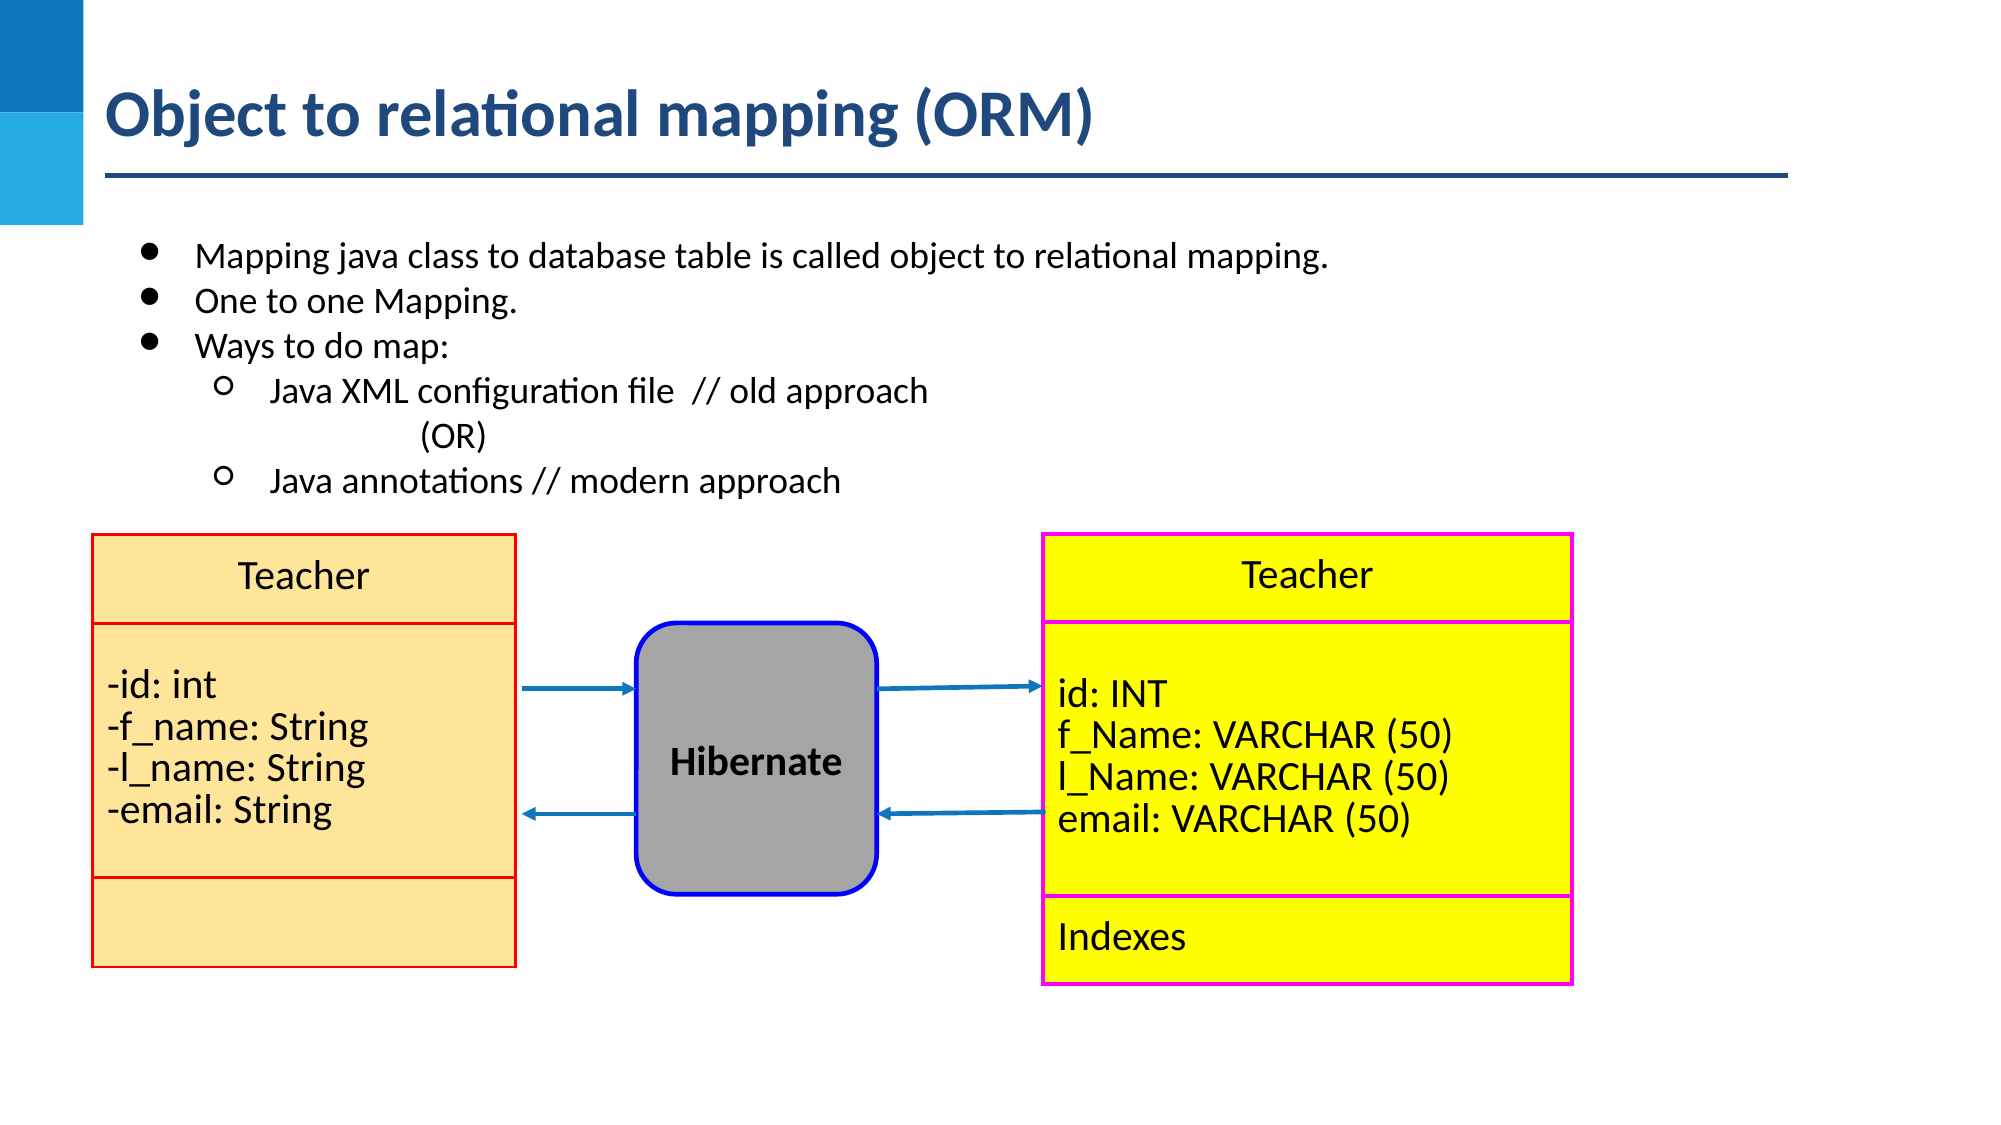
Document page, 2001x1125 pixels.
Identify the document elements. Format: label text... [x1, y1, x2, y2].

text_box Object to relational mapping (ORM) [90, 61, 1403, 157]
table_cell [94, 879, 514, 966]
table_header Teacher [94, 536, 514, 622]
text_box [876, 685, 1043, 690]
table_cell Indexes [1045, 898, 1570, 982]
text_box Mapping java class to database table is called object to relational mapping. One to one Mapping. Ways to do map: Java XML configuration file // old approach (OR) Java annotations // modern approach [104, 215, 1759, 516]
table_cell -id: int -f_name: String -l_name: String -email: String [94, 625, 514, 876]
table_header Teacher [1045, 536, 1570, 620]
text_box Hibernate [636, 622, 877, 895]
table_cell id: INT f_Name: VARCHAR (50) l_Name: VARCHAR (50) email: VARCHAR (50) [1045, 624, 1570, 894]
